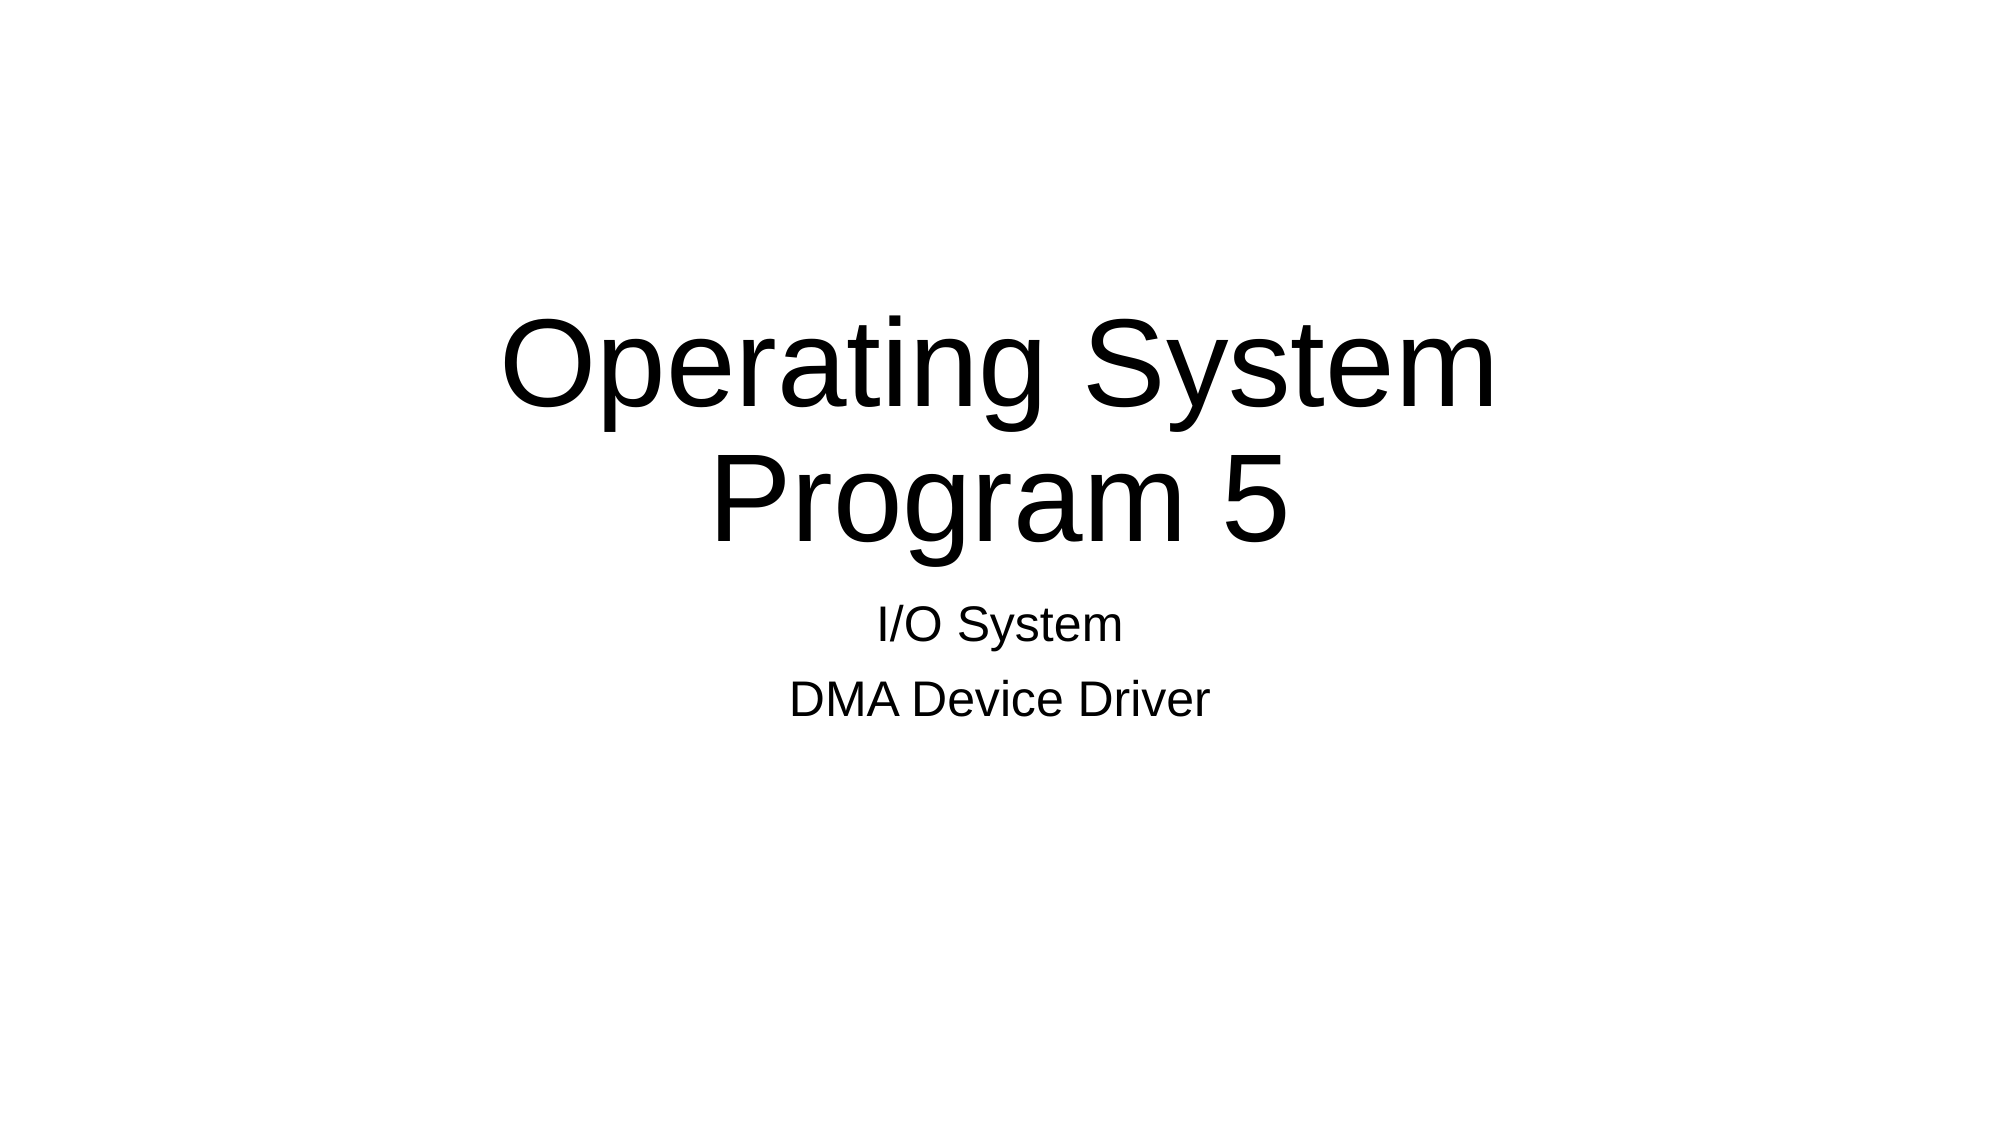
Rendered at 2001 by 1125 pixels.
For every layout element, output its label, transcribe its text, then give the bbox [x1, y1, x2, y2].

subtitle I/O System DMA Device Driver [249, 590, 1751, 863]
title Operating System Program 5 [249, 183, 1751, 576]
